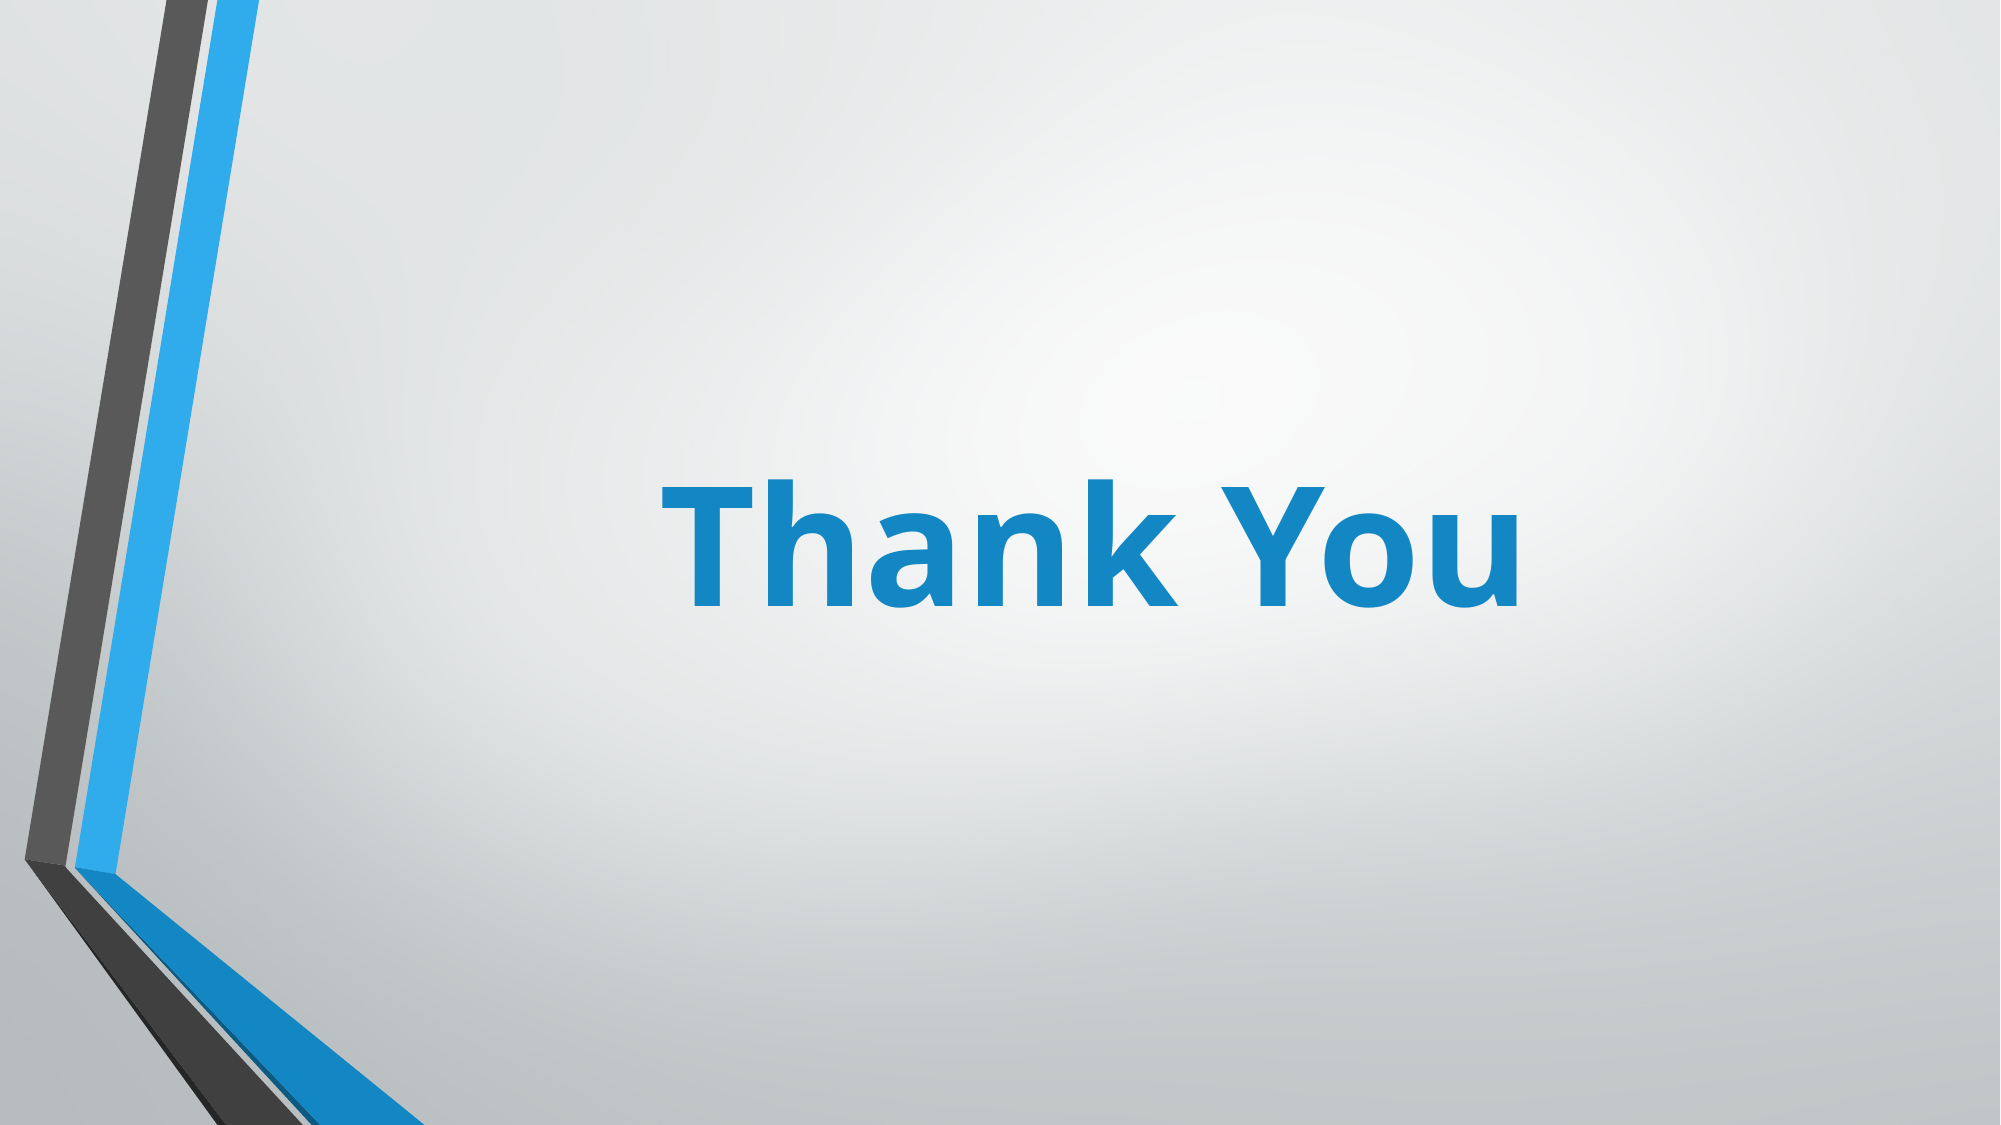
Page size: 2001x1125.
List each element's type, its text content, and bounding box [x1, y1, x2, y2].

list Thank You [303, 129, 1887, 950]
